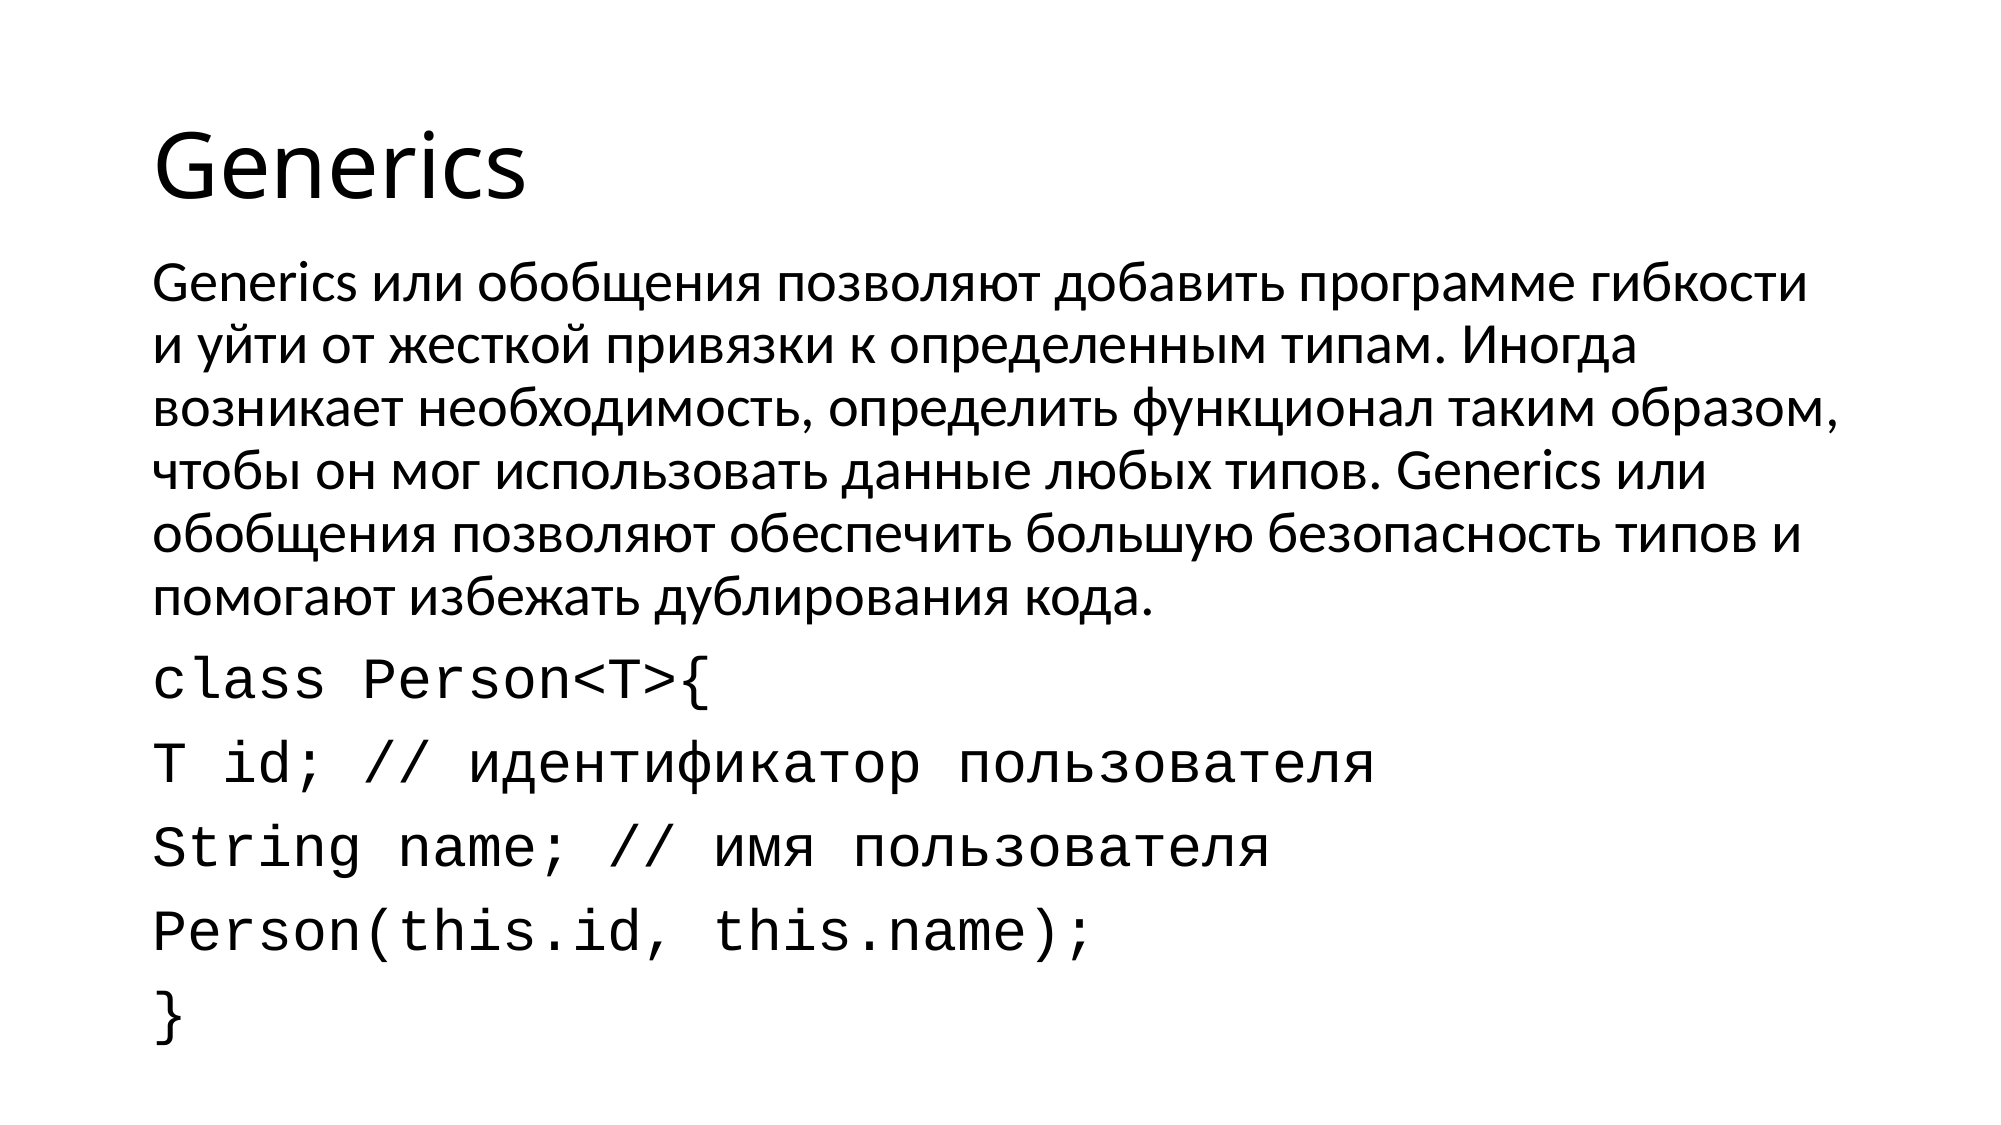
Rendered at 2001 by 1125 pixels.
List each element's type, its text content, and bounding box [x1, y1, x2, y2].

title Generics [137, 59, 1863, 243]
list Generics или обобщения позволяют добавить программе гибкости и уйти от жесткой привязки к определенным типам. Иногда возникает необходимость, определить функционал таким образом, чтобы он мог использовать данные любых типов. Generics или обобщения позволяют обеспечить большую безопасность типов и помогают избежать дублирования кода. class Person<T>{ T id; // идентификатор пользователя String name; // имя пользователя Person(this.id, this.name); } [137, 243, 1863, 1125]
